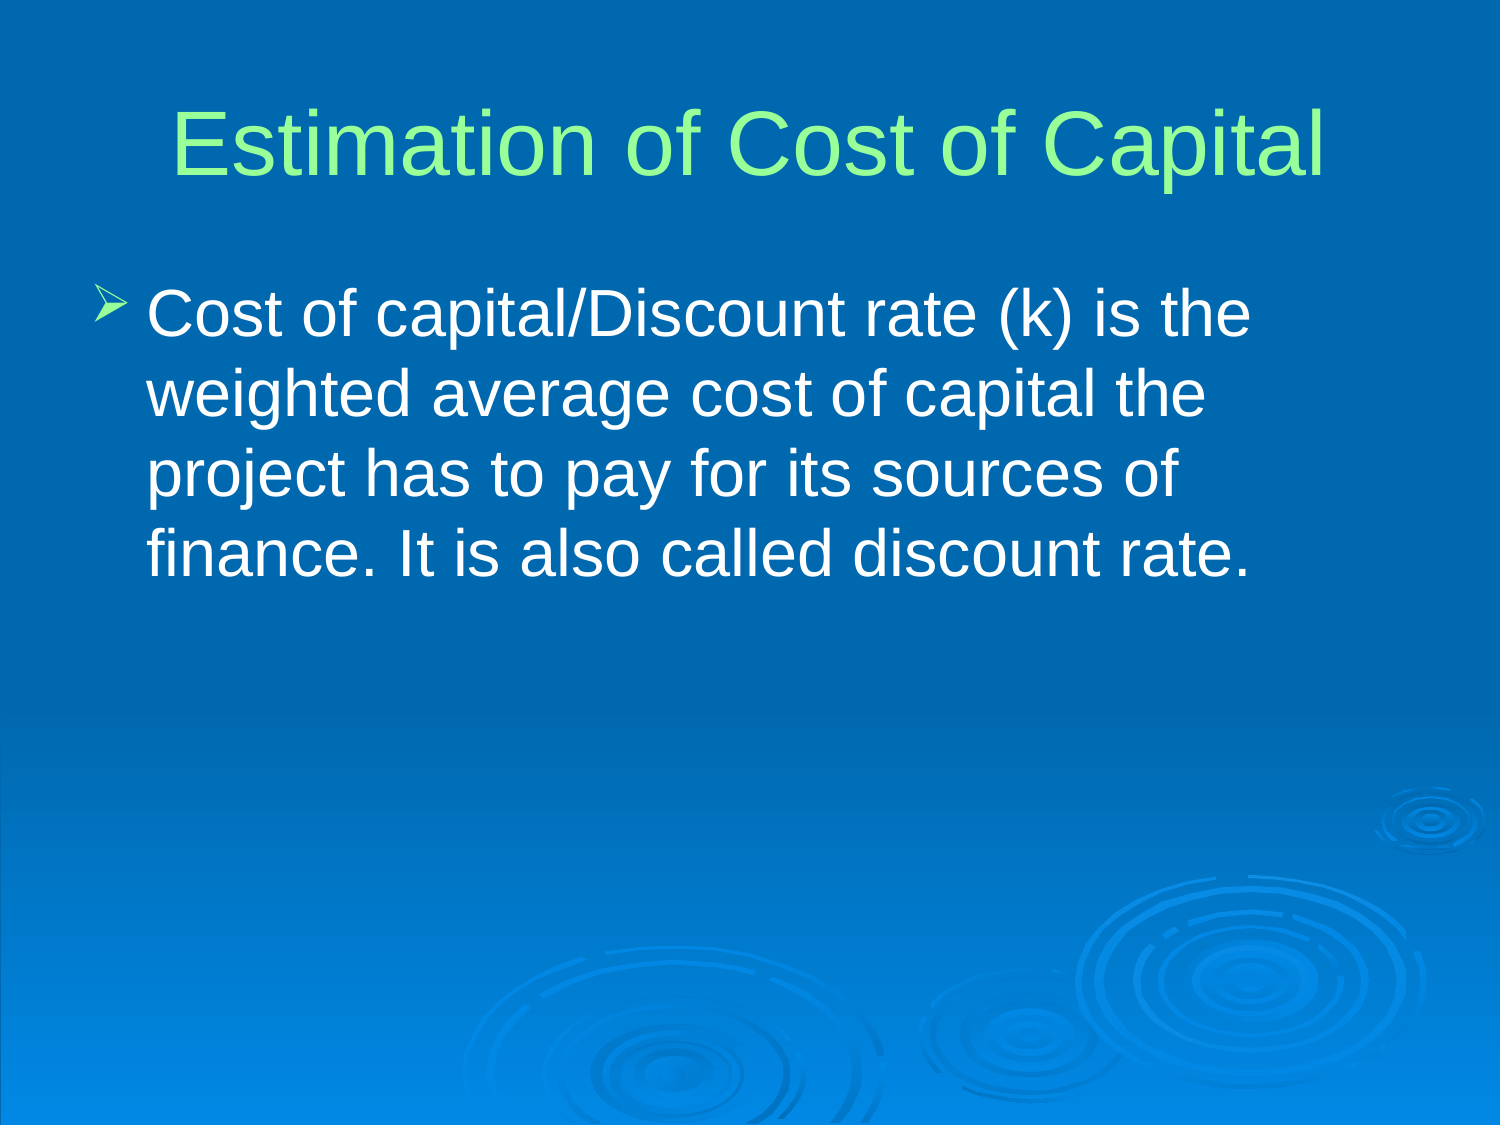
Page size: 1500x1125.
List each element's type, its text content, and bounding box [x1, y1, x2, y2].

list Cost of capital/Discount rate (k) is the weighted average cost of capital the project has to pay for its sources of finance. It is also called discount rate. [74, 262, 1426, 1006]
title Estimation of Cost of Capital [74, 45, 1426, 233]
